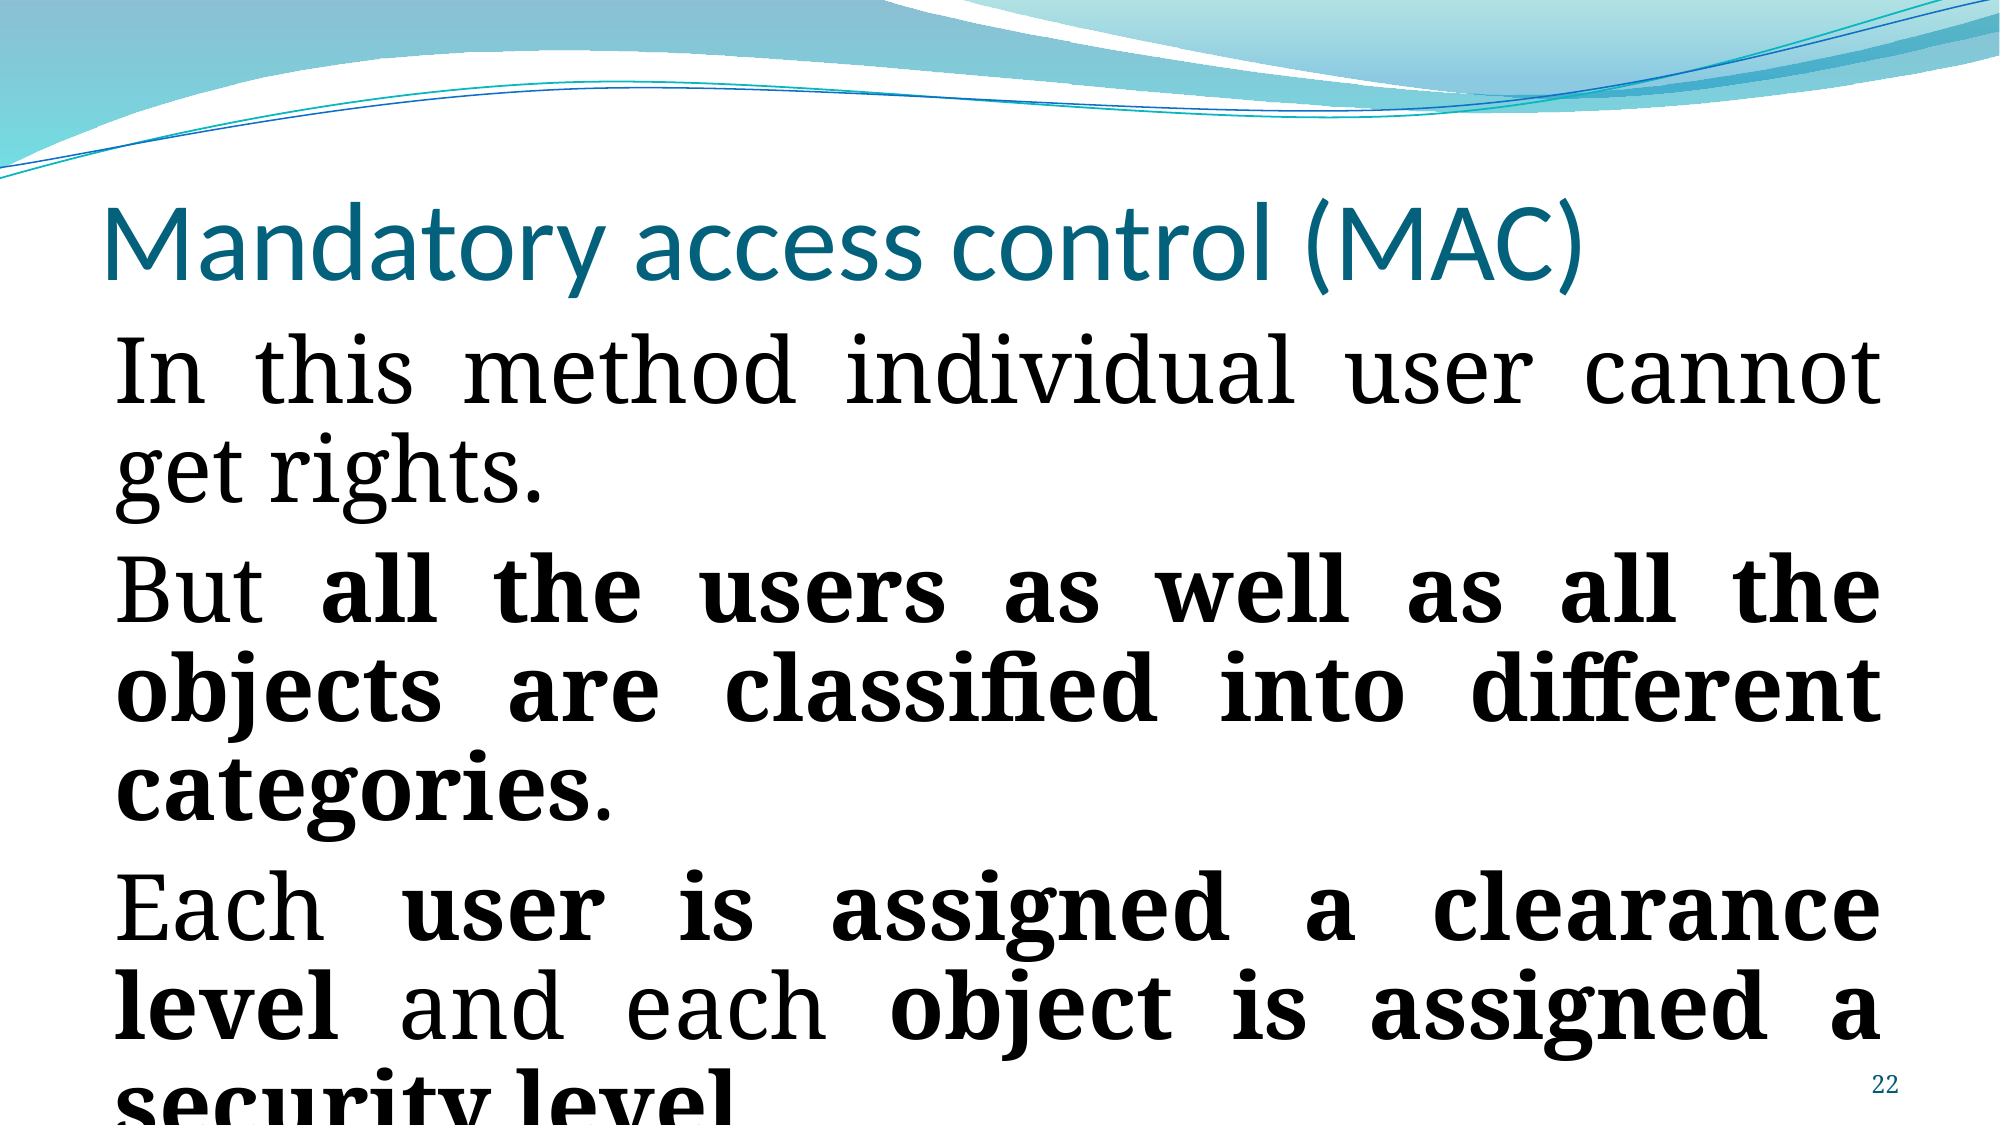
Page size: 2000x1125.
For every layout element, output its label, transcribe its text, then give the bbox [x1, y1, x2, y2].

title Mandatory access control (MAC) [99, 115, 1900, 303]
list In this method individual user cannot get rights. But all the users as well as all the objects are classified into different categories. Each user is assigned a clearance level and each object is assigned a security level. [99, 317, 1900, 1038]
slide_number 22 [1732, 1042, 1900, 1103]
